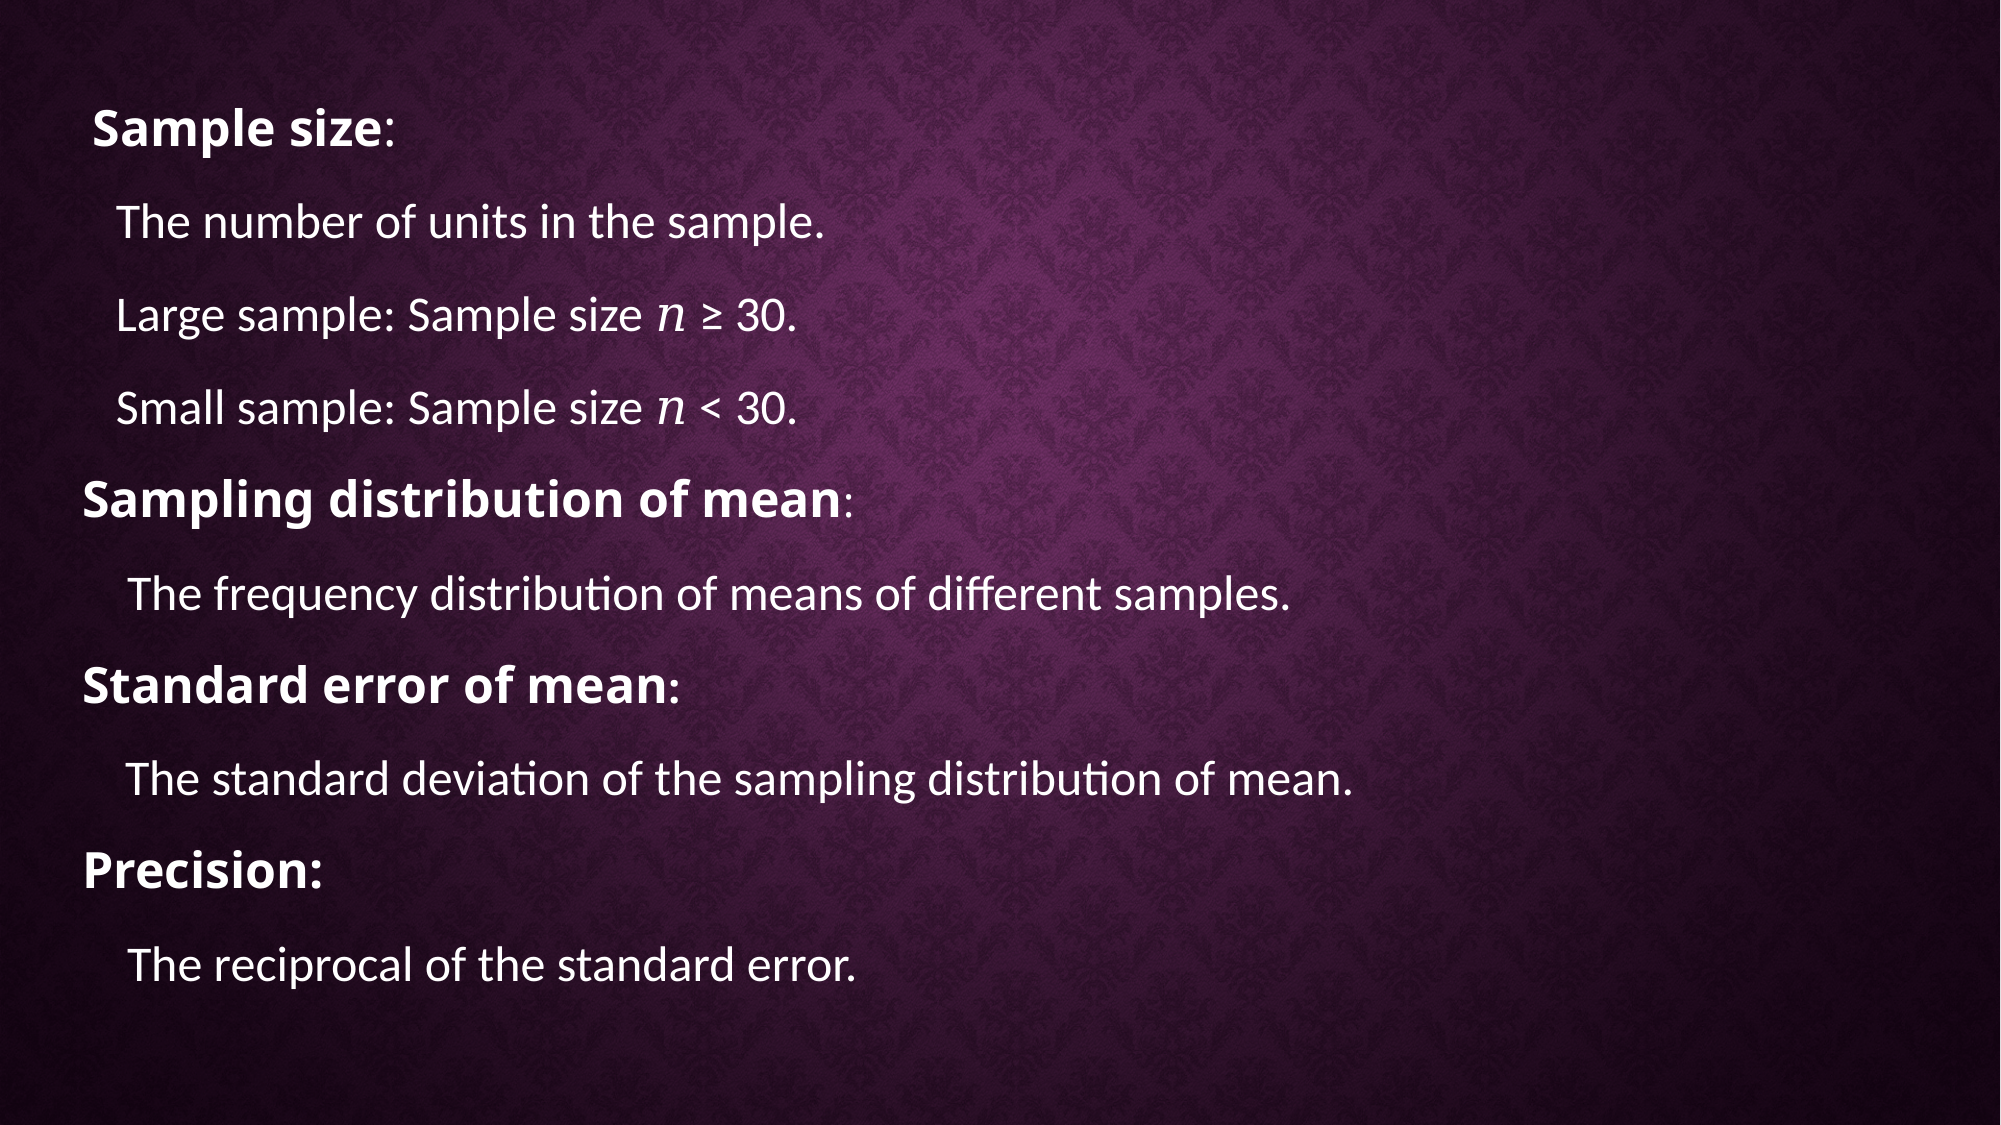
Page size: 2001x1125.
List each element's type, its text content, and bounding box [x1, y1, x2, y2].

list Sample size: The number of units in the sample. Large sample: Sample size 𝑛 ≥ 30. Small sample: Sample size 𝑛 < 30. Sampling distribution of mean: The frequency distribution of means of different samples. Standard error of mean: The standard deviation of the sampling distribution of mean. Precision: The reciprocal of the standard error. [67, 76, 1933, 1086]
